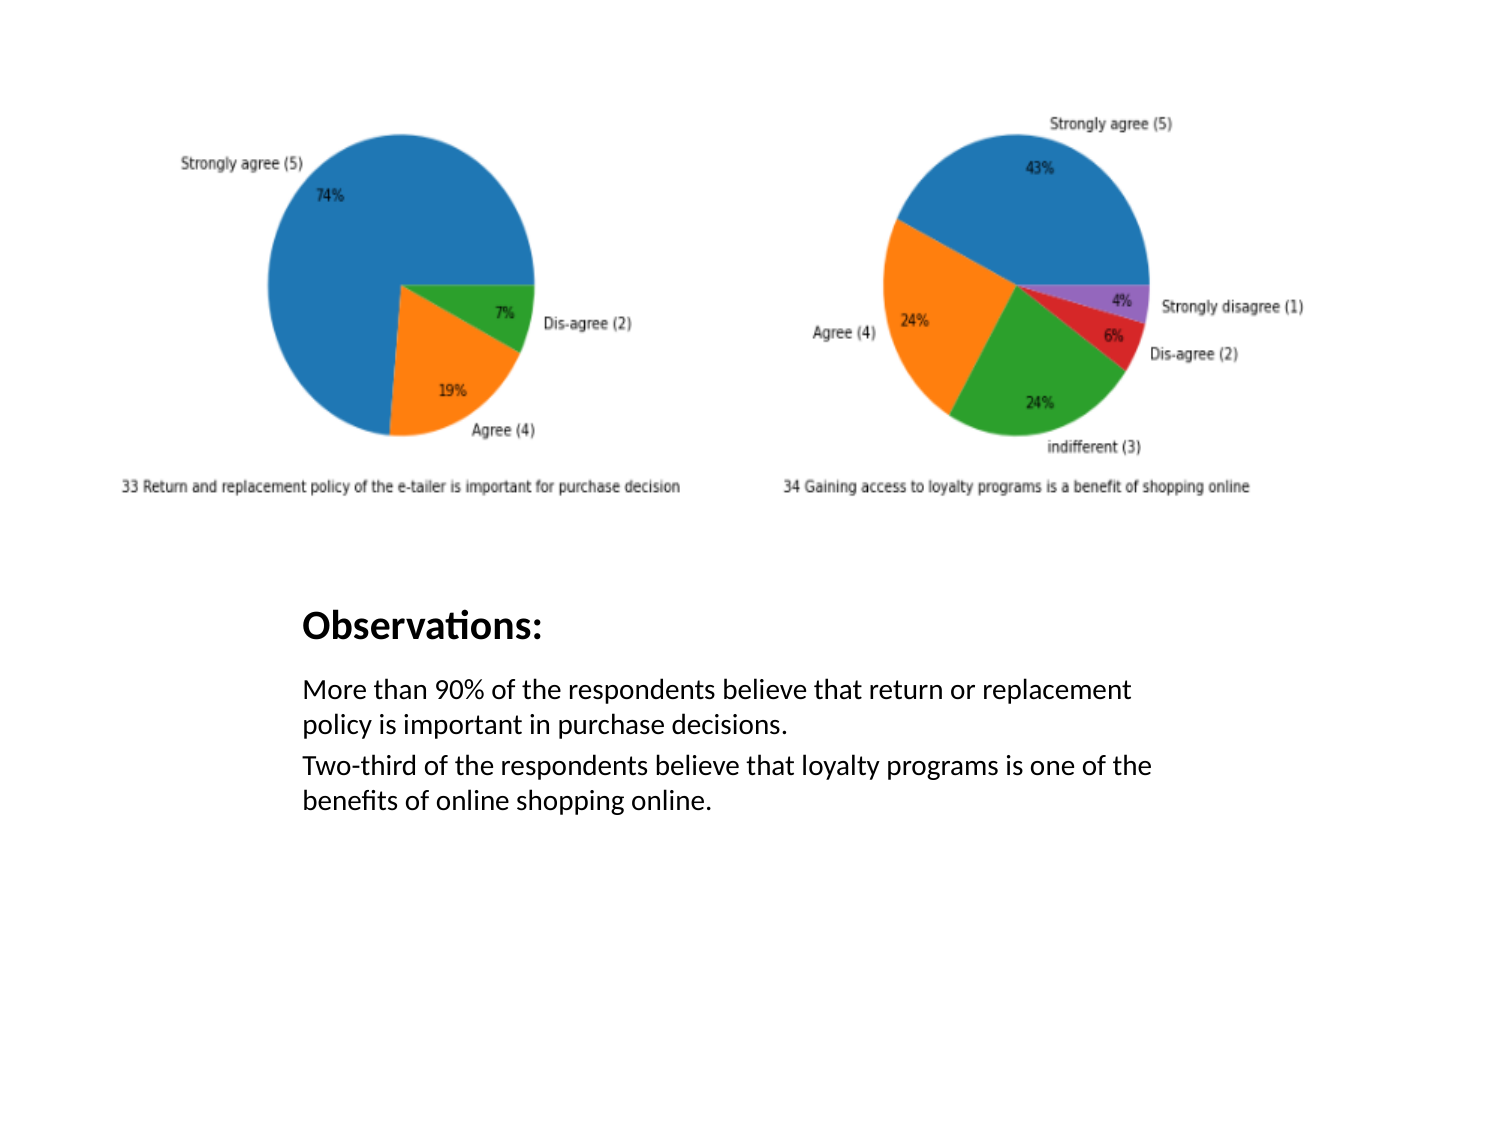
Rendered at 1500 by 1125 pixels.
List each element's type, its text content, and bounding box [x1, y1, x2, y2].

picture [99, 87, 1401, 513]
list More than 90% of the respondents believe that return or replacement policy is important in purchase decisions. Two-third of the respondents believe that loyalty programs is one of the benefits of online shopping online. [287, 662, 1188, 850]
title Observations: [287, 562, 1188, 656]
